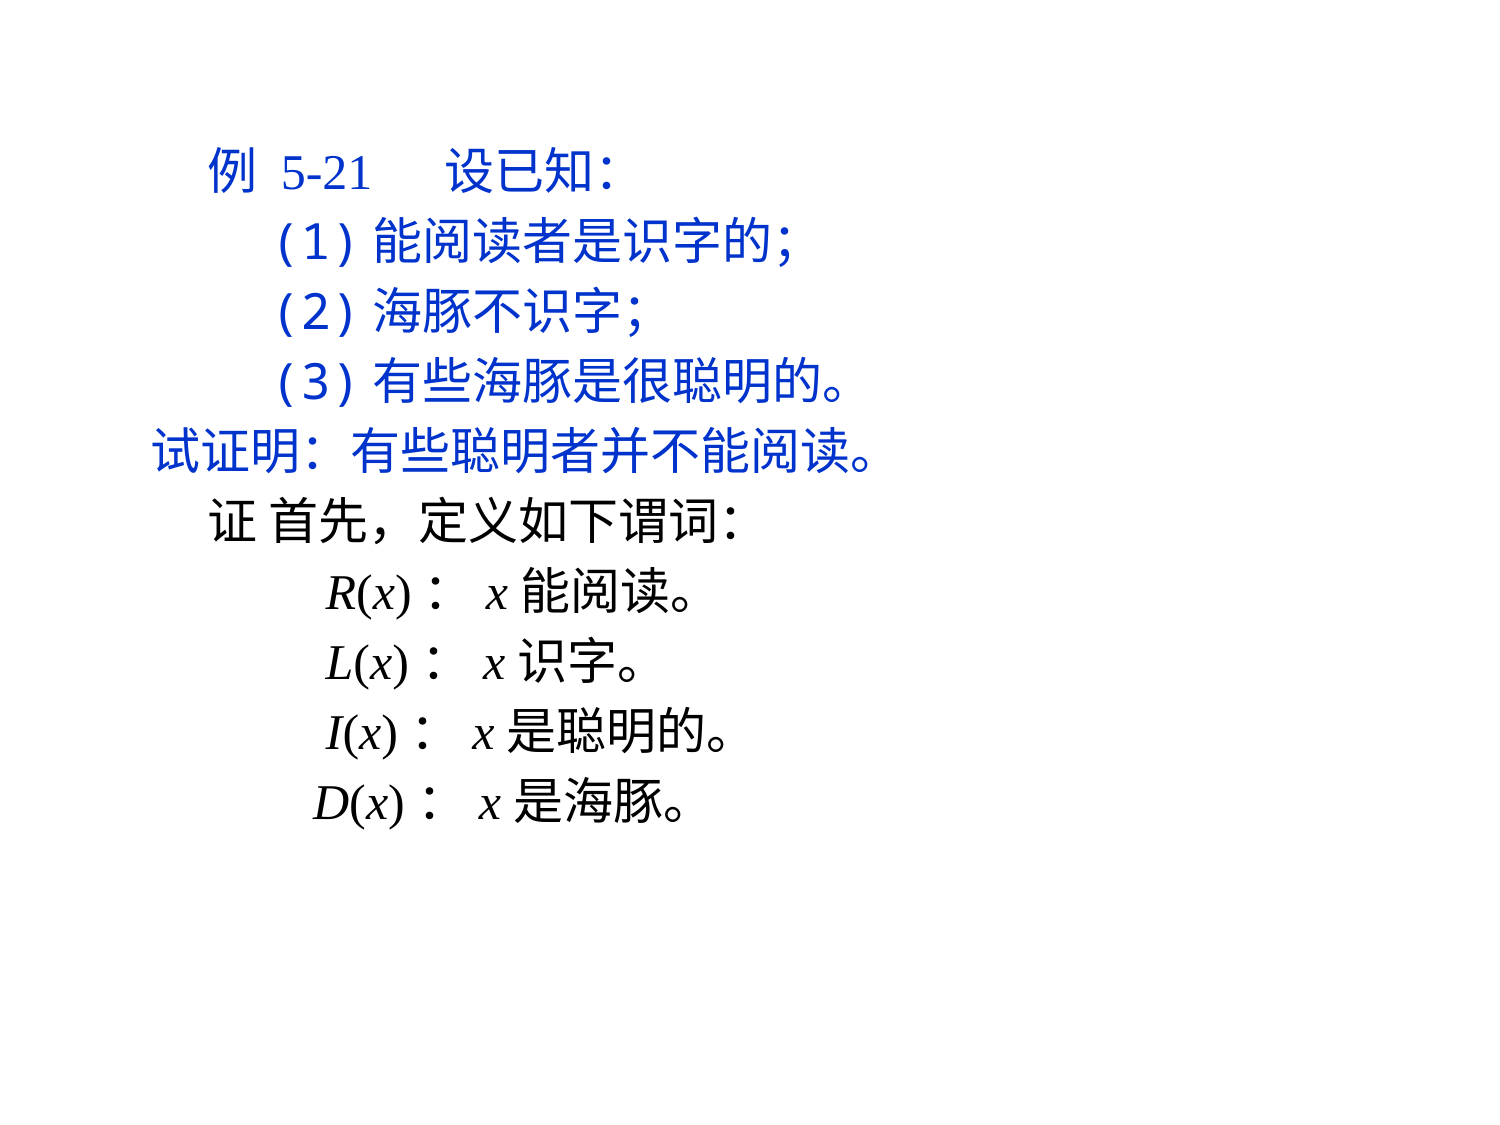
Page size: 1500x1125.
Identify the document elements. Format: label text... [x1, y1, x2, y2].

list 例 5-21 设已知： (1)能阅读者是识字的； (2)海豚不识字； (3)有些海豚是很聪明的。 试证明：有些聪明者并不能阅读。 证 首先，定义如下谓词： R(x)：x能阅读。 L(x)：x识字。 I(x)：x是聪明的。 D(x)：x是海豚。 [135, 101, 1247, 1048]
